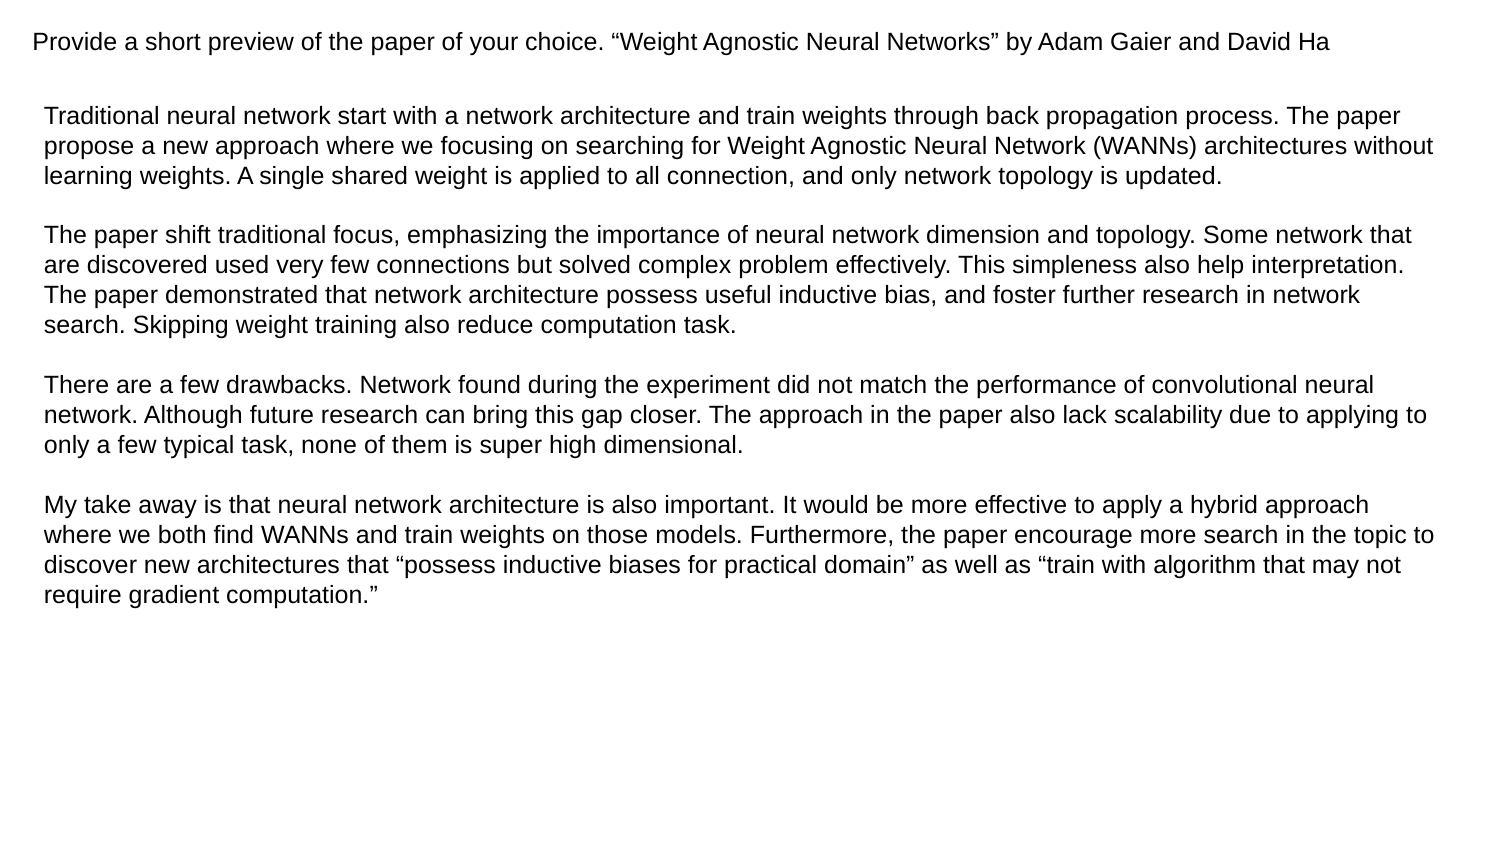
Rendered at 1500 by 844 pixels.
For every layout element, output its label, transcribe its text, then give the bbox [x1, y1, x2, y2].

title Provide a short preview of the paper of your choice. “Weight Agnostic Neural Networks” by Adam Gaier and David Ha [17, 10, 1490, 824]
text_box Traditional neural network start with a network architecture and train weights through back propagation process. The paper propose a new approach where we focusing on searching for Weight Agnostic Neural Network (WANNs) architectures without learning weights. A single shared weight is applied to all connection, and only network topology is updated. The paper shift traditional focus, emphasizing the importance of neural network dimension and topology. Some network that are discovered used very few connections but solved complex problem effectively. This simpleness also help interpretation. The paper demonstrated that network architecture possess useful inductive bias, and foster further research in network search. Skipping weight training also reduce computation task. There are a few drawbacks. Network found during the experiment did not match the performance of convolutional neural network. Although future research can bring this gap closer. The approach in the paper also lack scalability due to applying to only a few typical task, none of them is super high dimensional. My take away is that neural network architecture is also important. It would be more effective to apply a hybrid approach where we both find WANNs and train weights on those models. Furthermore, the paper encourage more search in the topic to discover new architectures that “possess inductive biases for practical domain” as well as “train with algorithm that may not require gradient computation.” [44, 99, 1440, 639]
